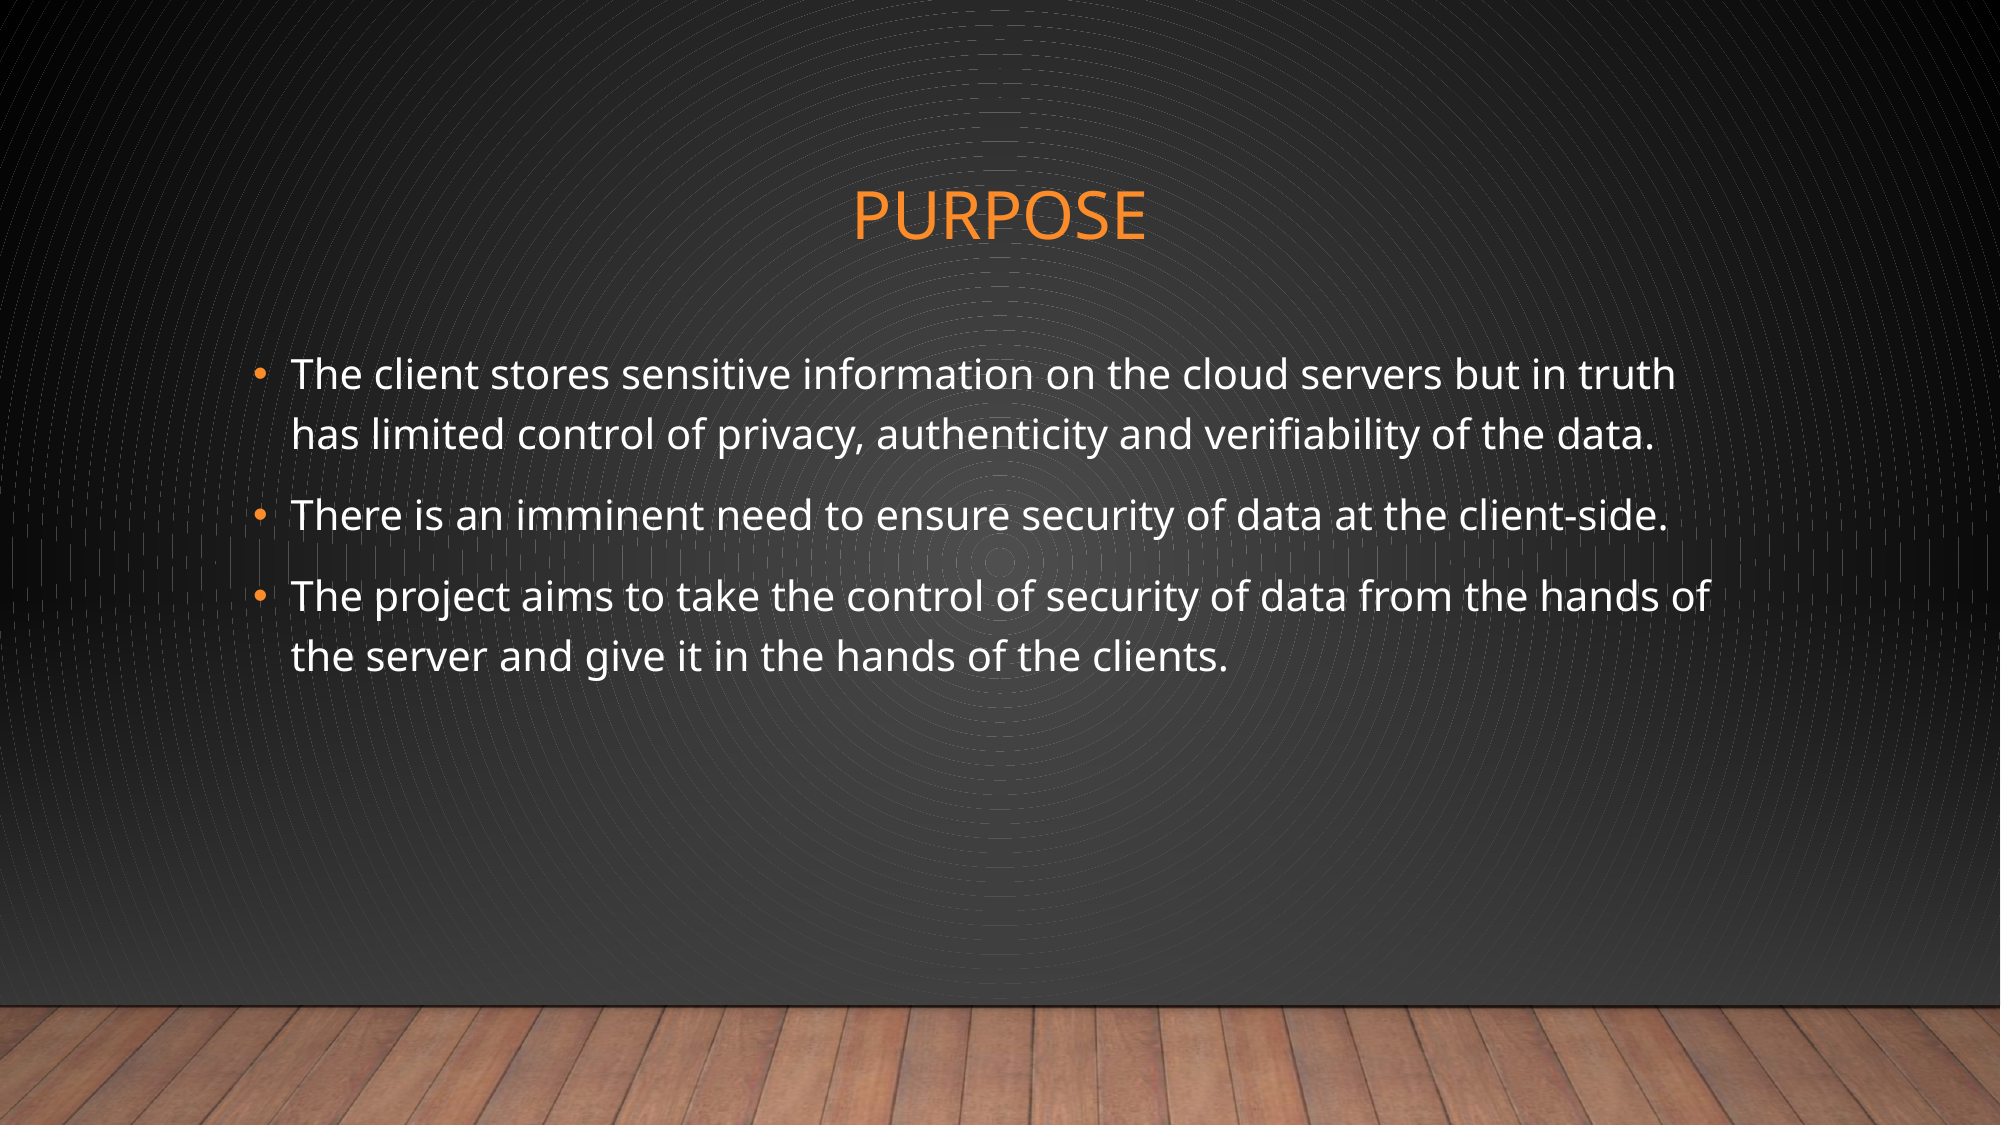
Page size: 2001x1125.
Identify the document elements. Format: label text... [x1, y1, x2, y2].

title PURPOSE [238, 131, 1763, 305]
list The client stores sensitive information on the cloud servers but in truth has limited control of privacy, authenticity and verifiability of the data. There is an imminent need to ensure security of data at the client-side. The project aims to take the control of security of data from the hands of the server and give it in the hands of the clients. [238, 330, 1763, 897]
picture [0, 1005, 2000, 1125]
